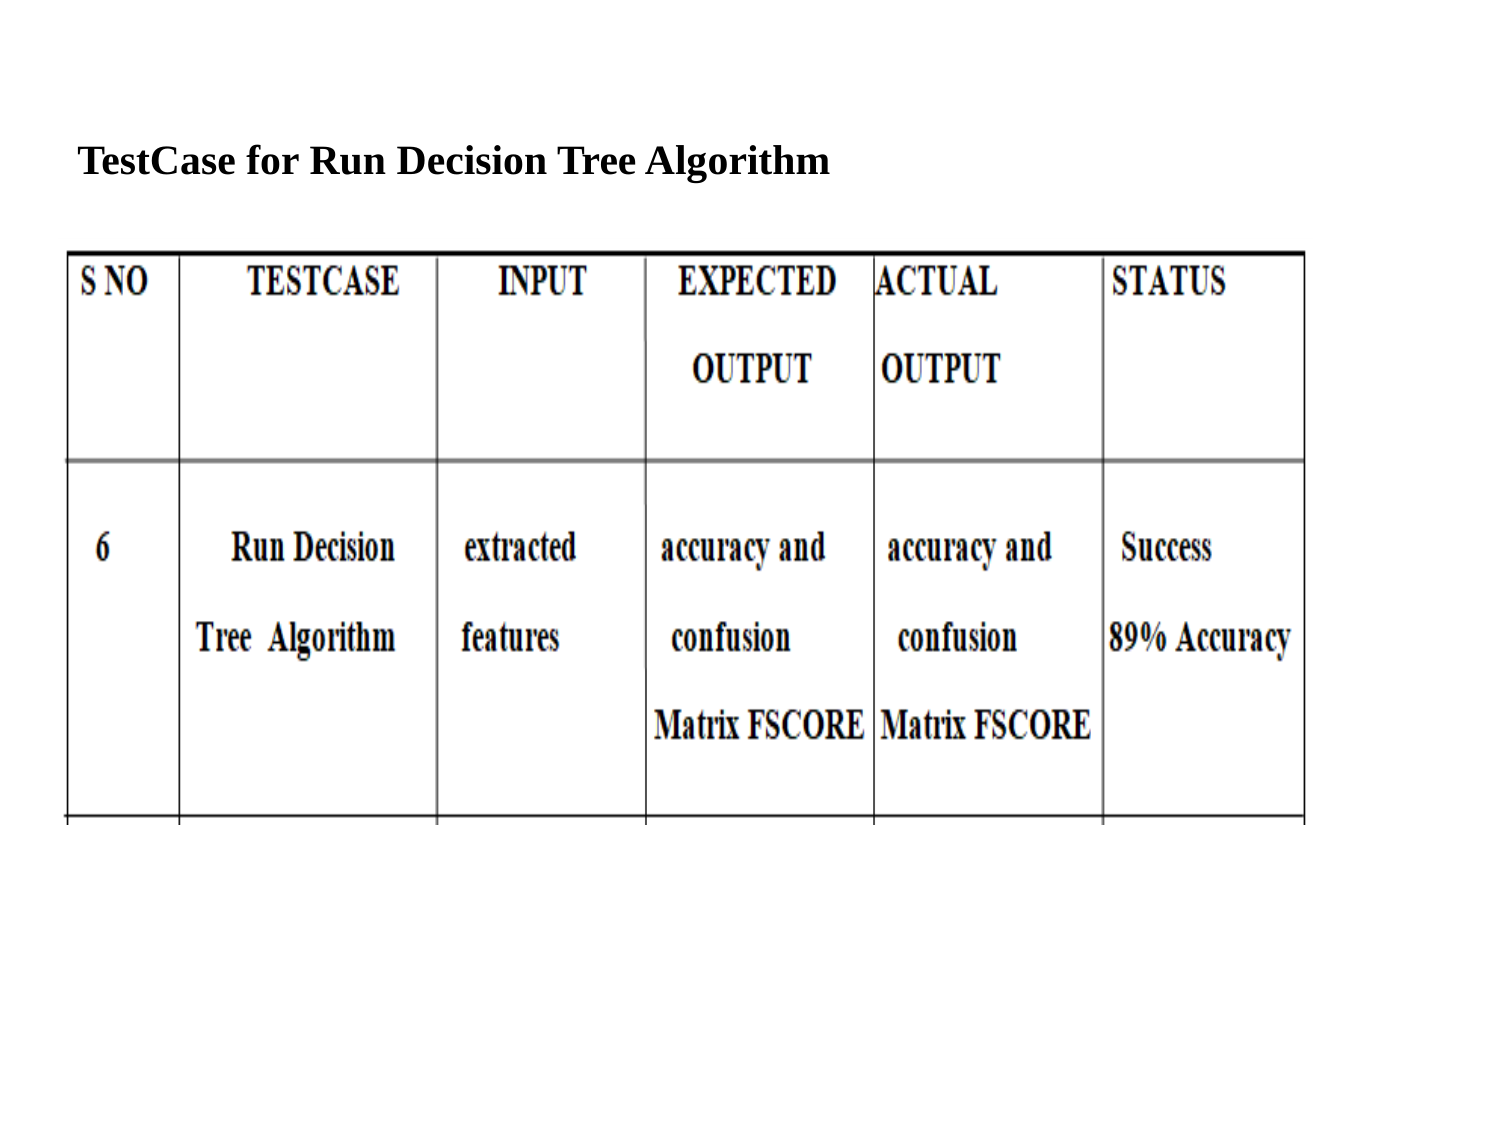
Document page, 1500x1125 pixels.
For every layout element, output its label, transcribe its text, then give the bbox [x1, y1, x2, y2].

picture [58, 237, 1313, 825]
text_box TestCase for Run Decision Tree Algorithm [62, 125, 1107, 190]
